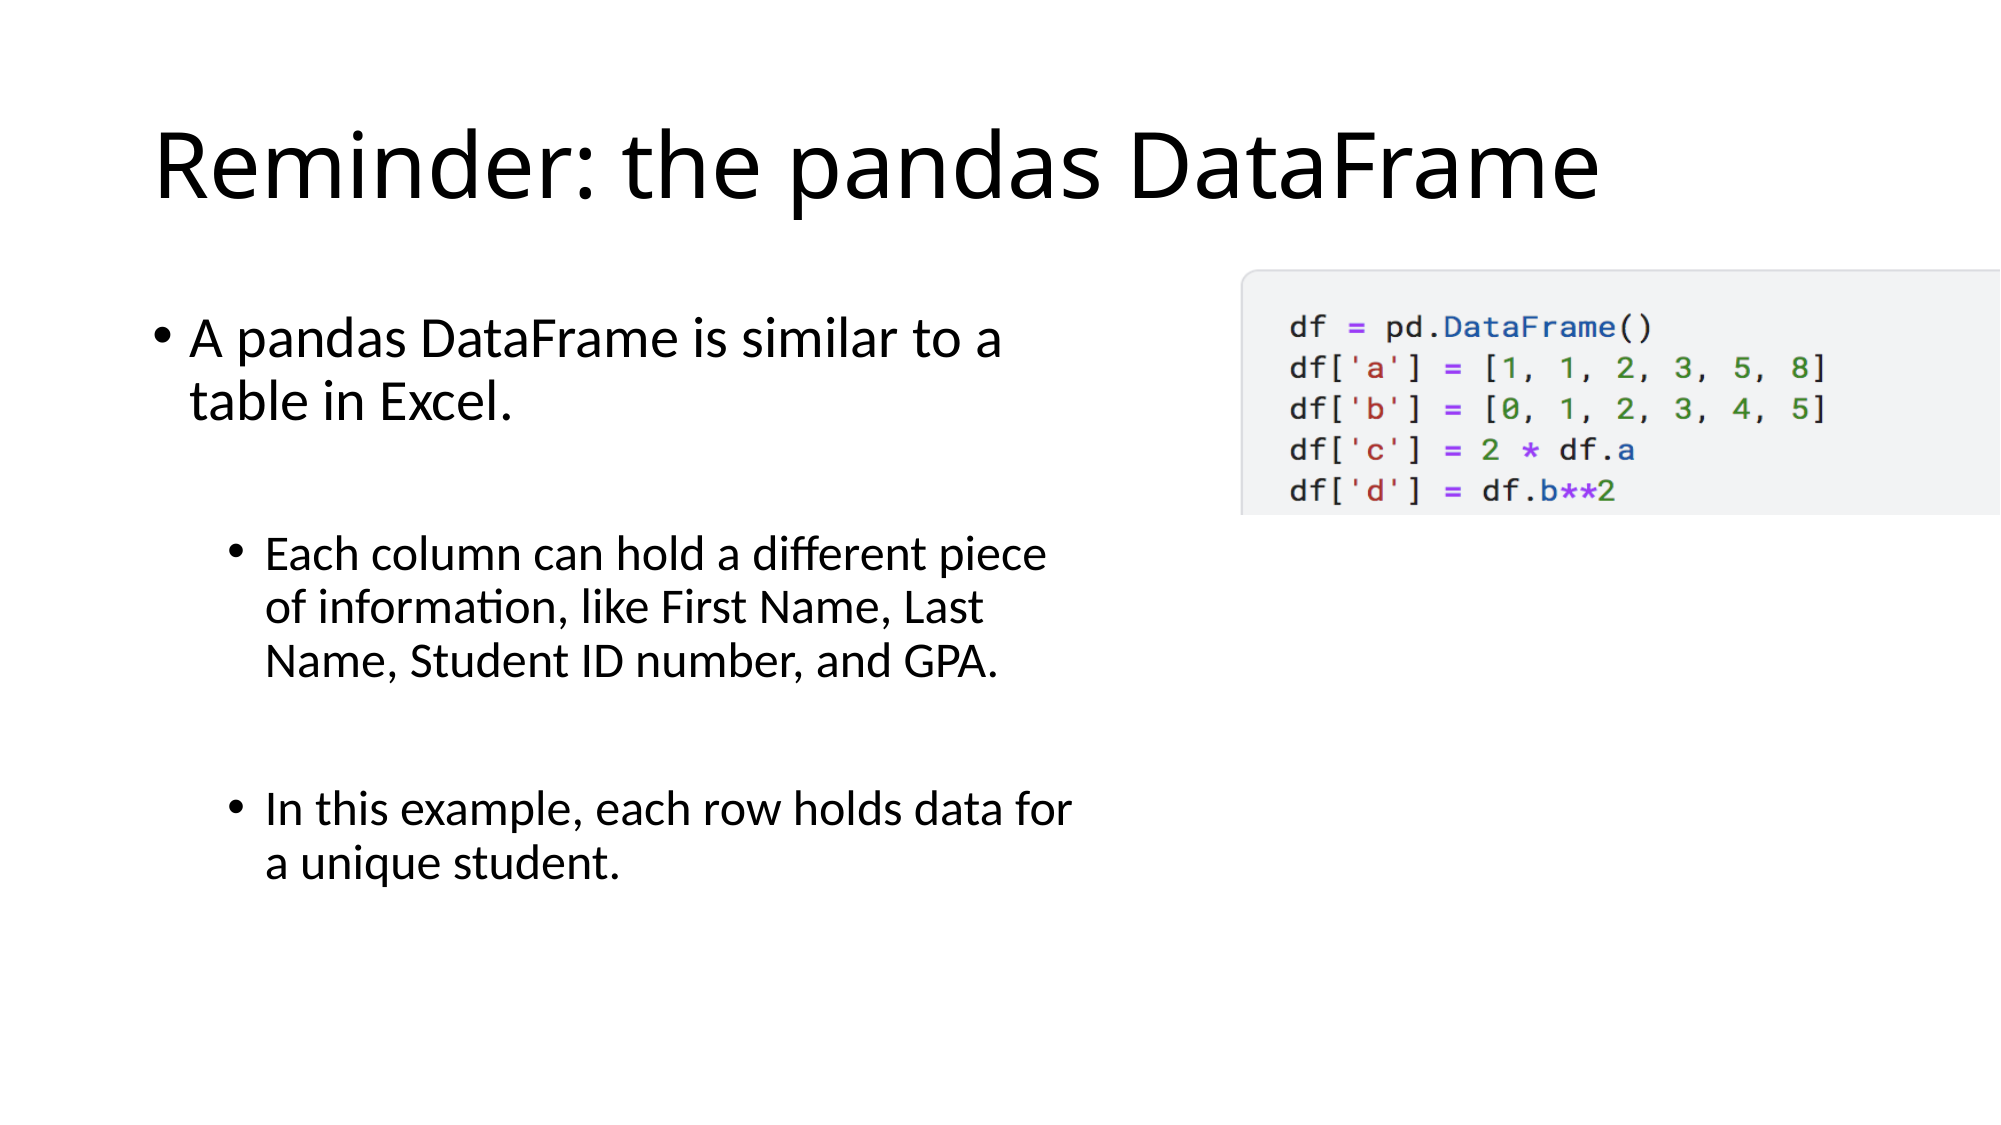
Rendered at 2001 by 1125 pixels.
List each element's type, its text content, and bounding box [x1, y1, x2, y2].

list A pandas DataFrame is similar to a table in Excel. Each column can hold a different piece of information, like First Name, Last Name, Student ID number, and GPA. In this example, each row holds data for a unique student. [137, 299, 1094, 1014]
picture [1227, 252, 2000, 515]
title Reminder: the pandas DataFrame [137, 59, 1863, 278]
